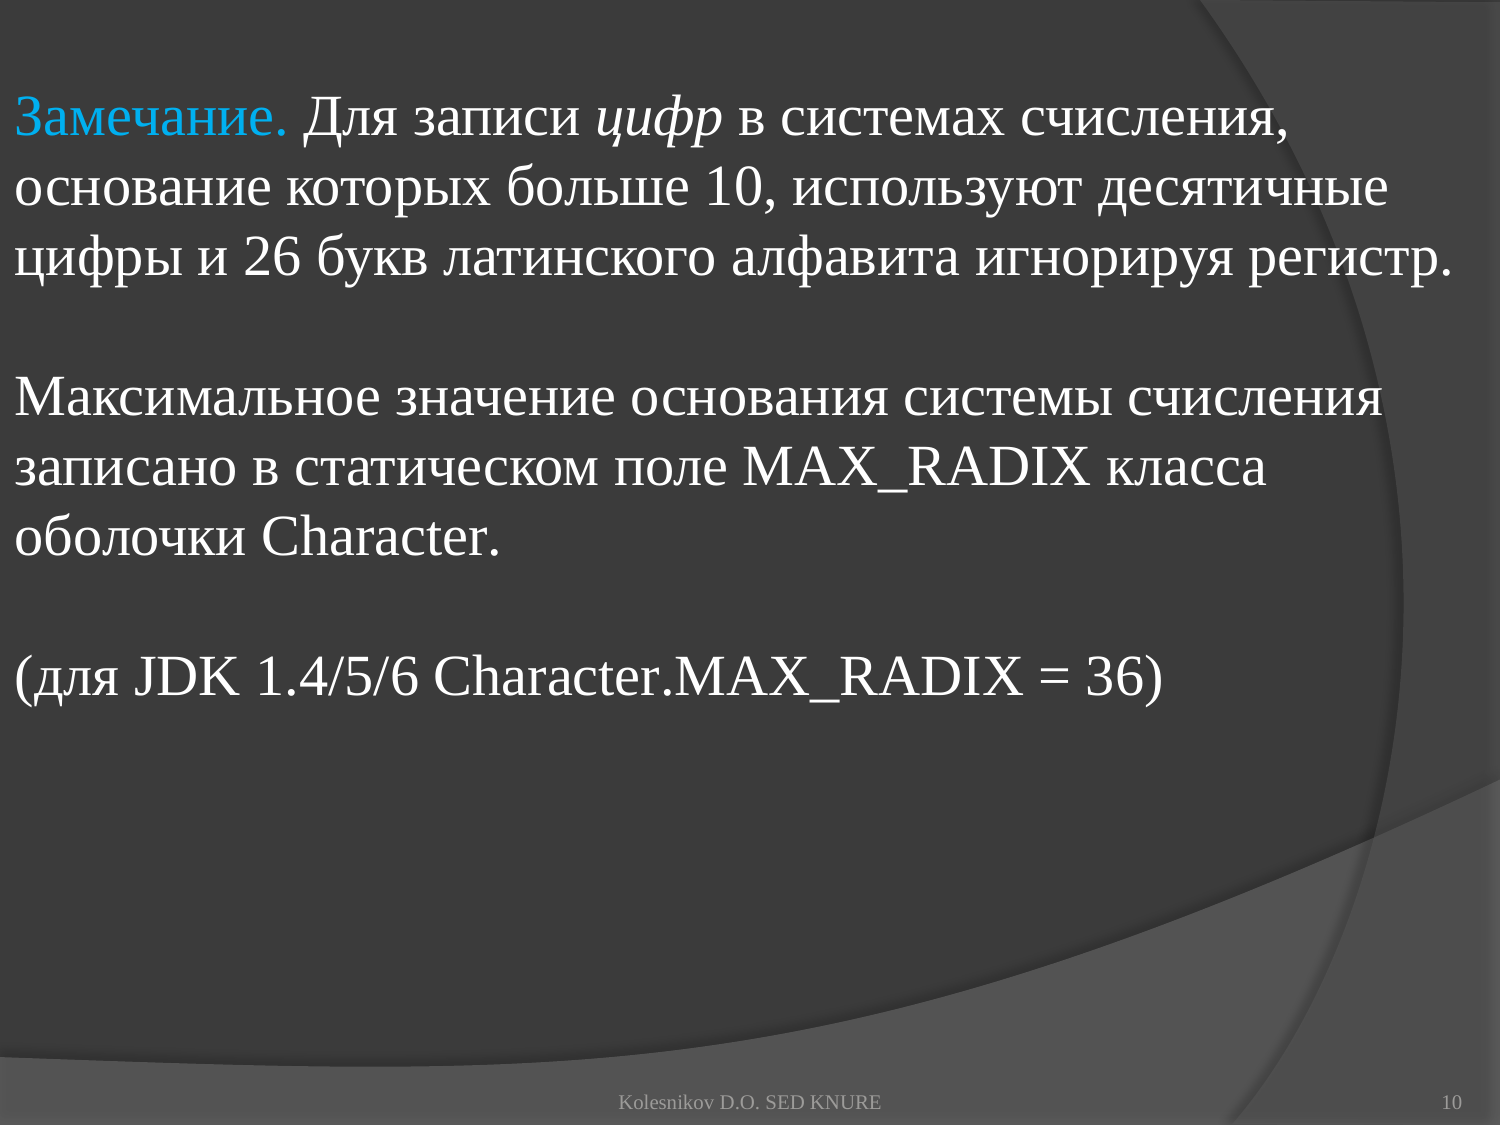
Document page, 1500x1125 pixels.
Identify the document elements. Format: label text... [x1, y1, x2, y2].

slide_number 10 [1337, 1053, 1463, 1114]
text_box Замечание. Для записи цифр в системах счисления, основание которых больше 10, используют десятичные цифры и 26 букв латинского алфавита игнорируя регистр. Максимальное значение основания системы счисления записано в статическом поле MAX_RADIX класса оболочки Character. (для JDK 1.4/5/6 Character.MAX_RADIX = 36) [0, 0, 1500, 715]
footer Kolesnikov D.O. SED KNURE [512, 1053, 988, 1114]
